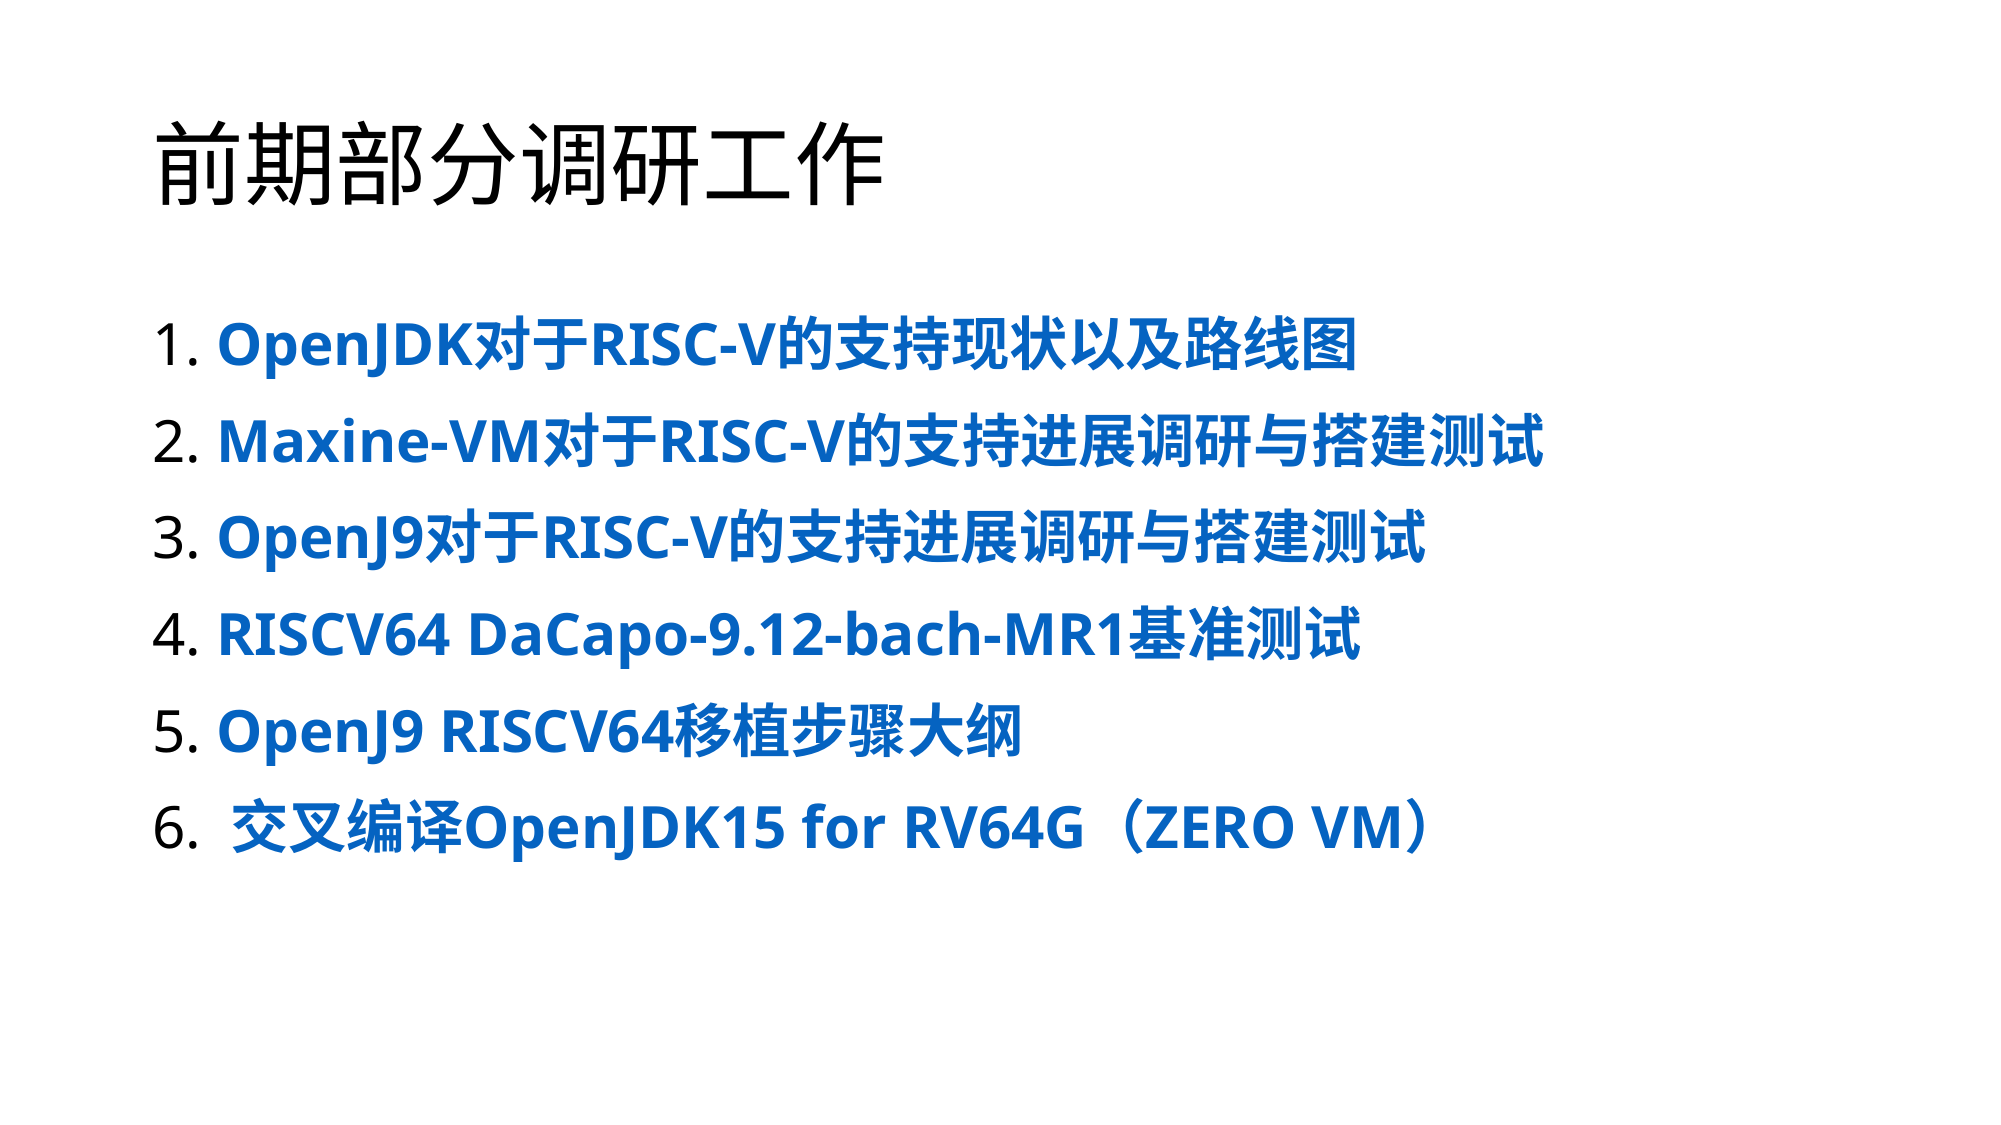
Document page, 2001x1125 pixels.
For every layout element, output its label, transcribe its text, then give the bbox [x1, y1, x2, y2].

title 前期部分调研工作 [137, 59, 1863, 278]
list 1. OpenJDK对于RISC-V的支持现状以及路线图 2. Maxine-VM对于RISC-V的支持进展调研与搭建测试 3. OpenJ9对于RISC-V的支持进展调研与搭建测试 4. RISCV64 DaCapo-9.12-bach-MR1基准测试 5. OpenJ9 RISCV64移植步骤大纲 6. 交叉编译OpenJDK15 for RV64G（ZERO VM） [137, 299, 1863, 1014]
